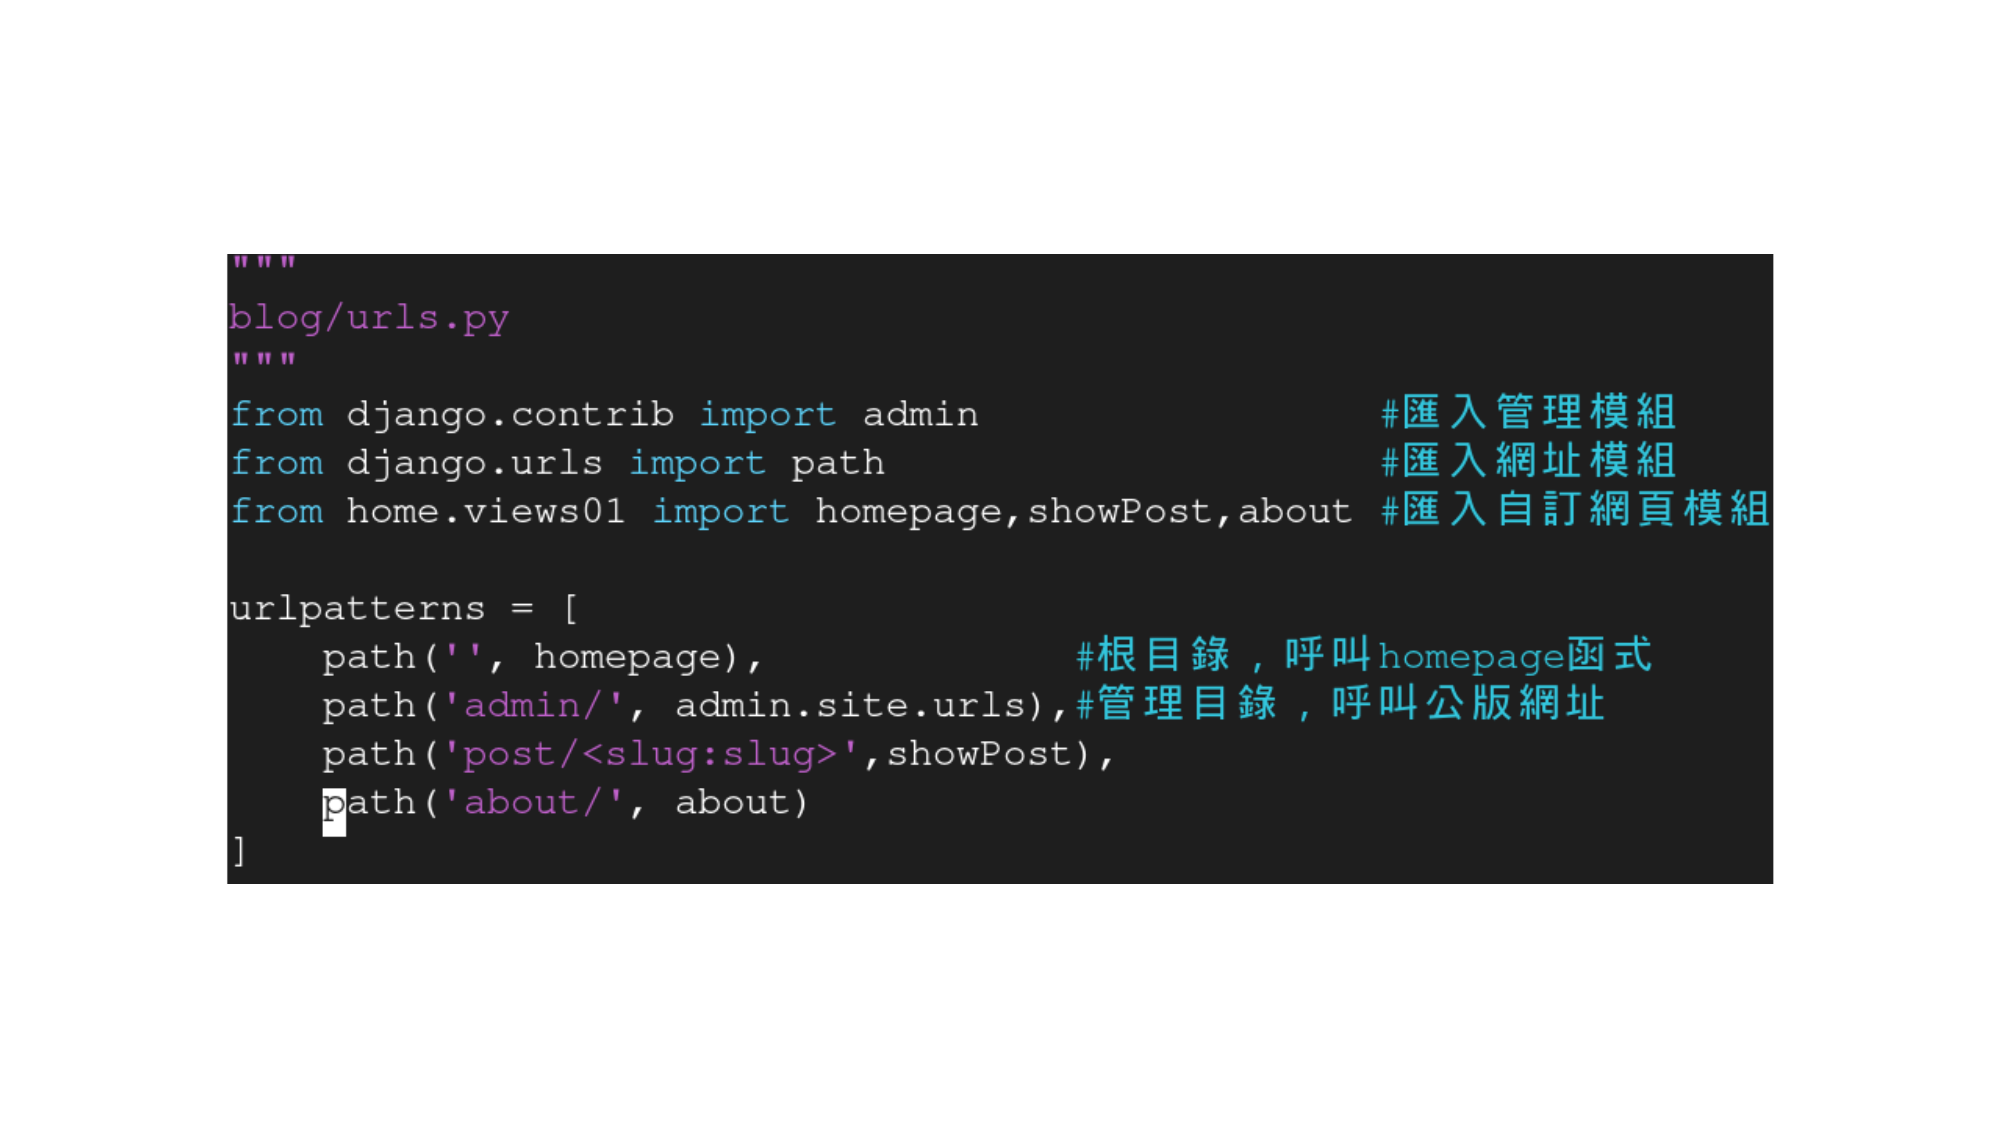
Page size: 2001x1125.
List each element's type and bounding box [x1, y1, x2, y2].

picture [226, 254, 1774, 884]
